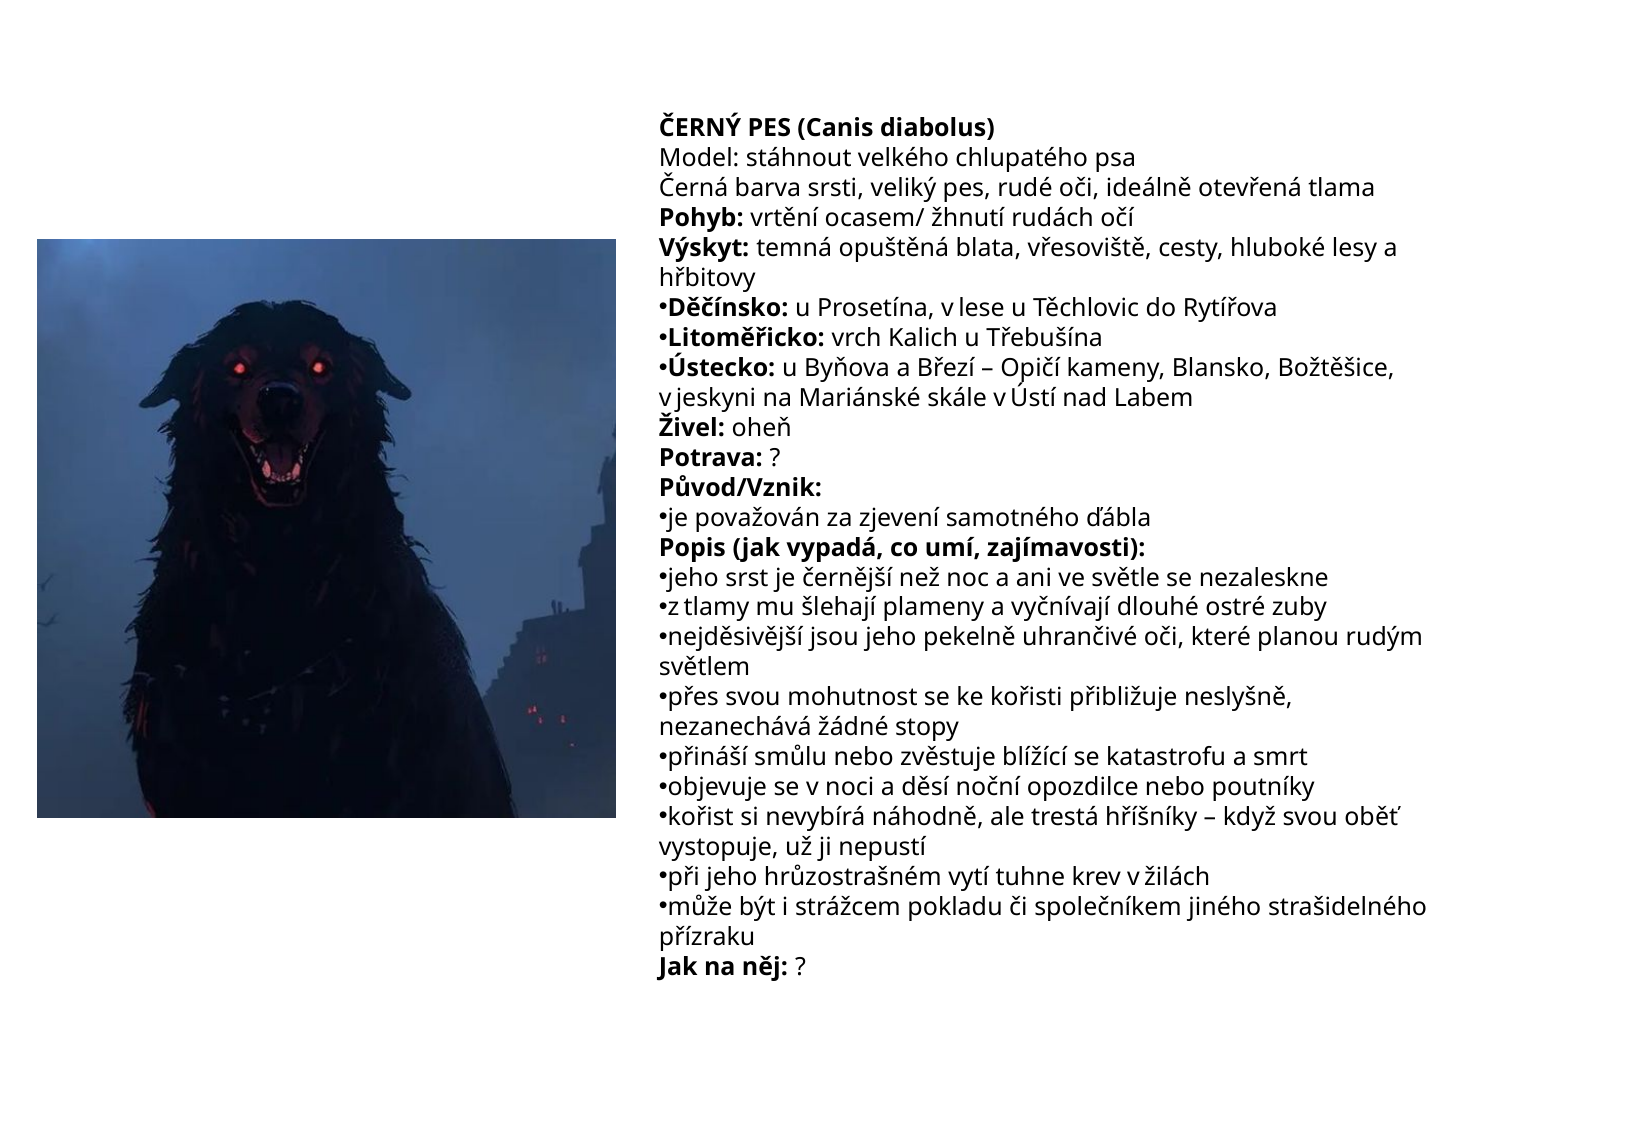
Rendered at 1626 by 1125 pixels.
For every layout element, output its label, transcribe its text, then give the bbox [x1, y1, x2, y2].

picture [37, 239, 616, 818]
text_box ČERNÝ PES (Canis diabolus) Model: stáhnout velkého chlupatého psa Černá barva srsti, veliký pes, rudé oči, ideálně otevřená tlama Pohyb: vrtění ocasem/ žhnutí rudách očí Výskyt: temná opuštěná blata, vřesoviště, cesty, hluboké lesy a hřbitovy Děčínsko: u Prosetína, v lese u Těchlovic do Rytířova Litoměřicko: vrch Kalich u Třebušína Ústecko: u Byňova a Březí – Opičí kameny, Blansko, Božtěšice, v jeskyni na Mariánské skále v Ústí nad Labem Živel: oheň Potrava: ? Původ/Vznik: je považován za zjevení samotného ďábla Popis (jak vypadá, co umí, zajímavosti): jeho srst je černější než noc a ani ve světle se nezaleskne z tlamy mu šlehají plameny a vyčnívají dlouhé ostré zuby nejděsivější jsou jeho pekelně uhrančivé oči, které planou rudým světlem přes svou mohutnost se ke kořisti přibližuje neslyšně, nezanechává žádné stopy přináší smůlu nebo zvěstuje blížící se katastrofu a smrt objevuje se v noci a děsí noční opozdilce nebo poutníky kořist si nevybírá náhodně, ale trestá hříšníky – když svou oběť vystopuje, už ji nepustí při jeho hrůzostrašném vytí tuhne krev v žilách může být i strážcem pokladu či společníkem jiného strašidelného přízraku Jak na něj: ? [644, 104, 1457, 988]
